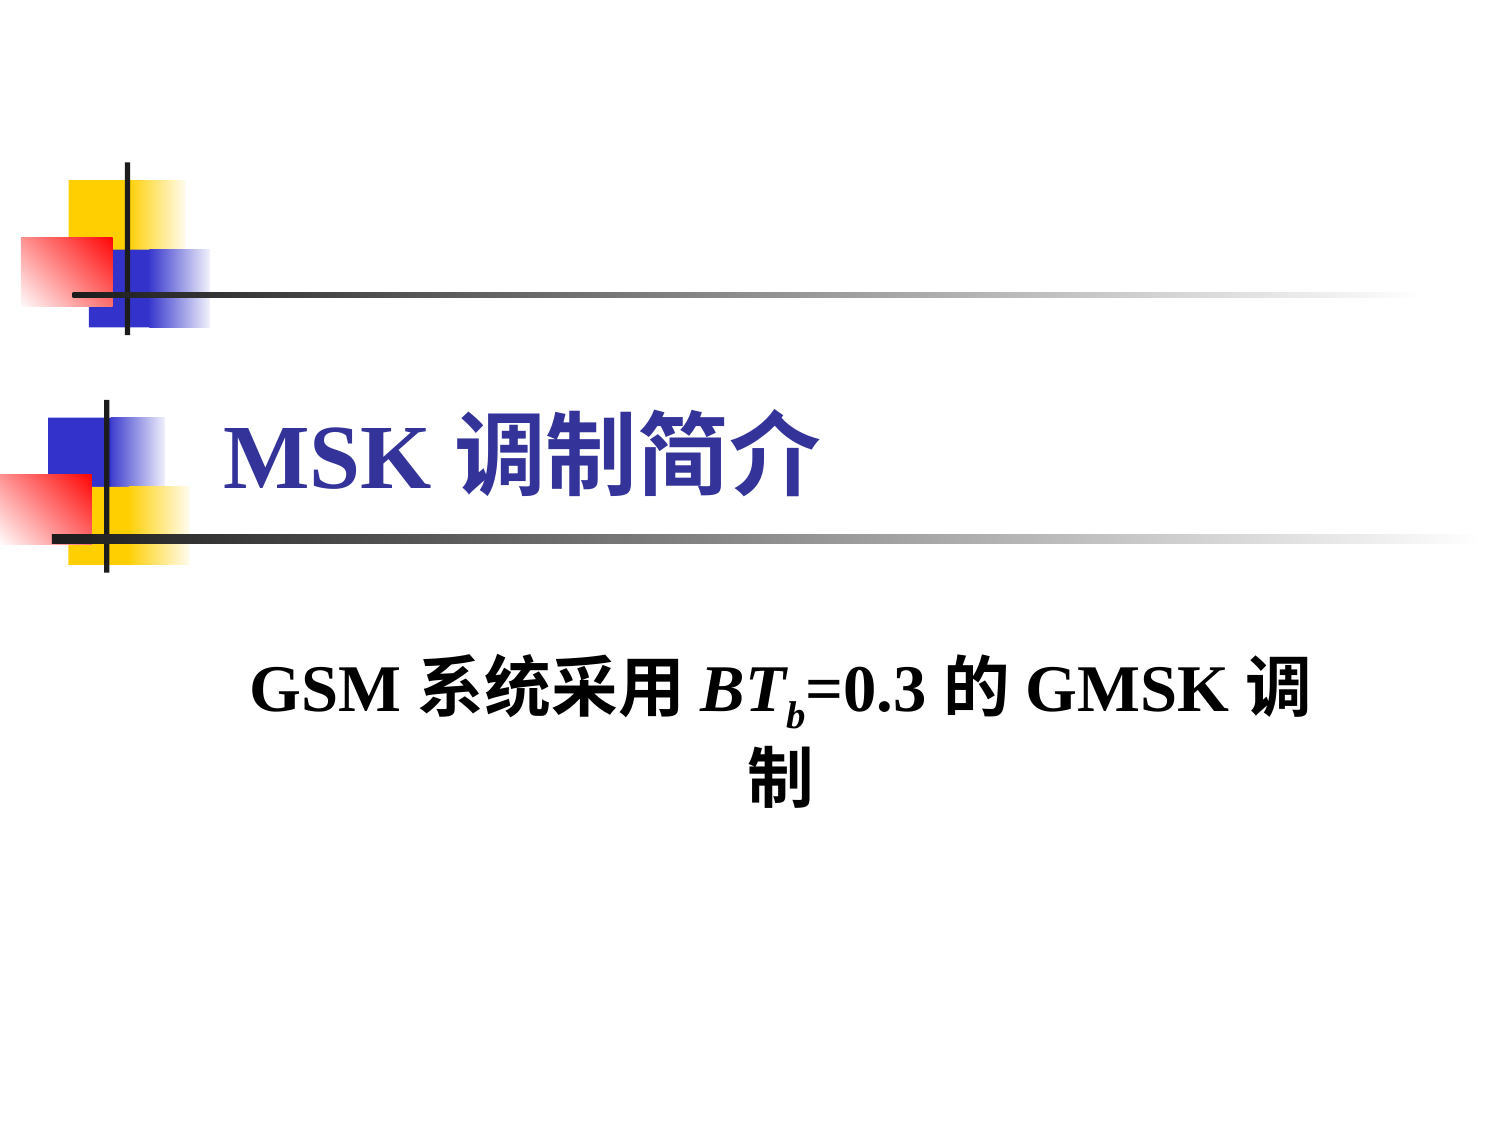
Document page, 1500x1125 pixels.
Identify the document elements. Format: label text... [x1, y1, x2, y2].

subtitle GSM系统采用BTb=0.3的GMSK调制 [224, 637, 1338, 926]
title MSK调制简介 [162, 274, 1438, 516]
